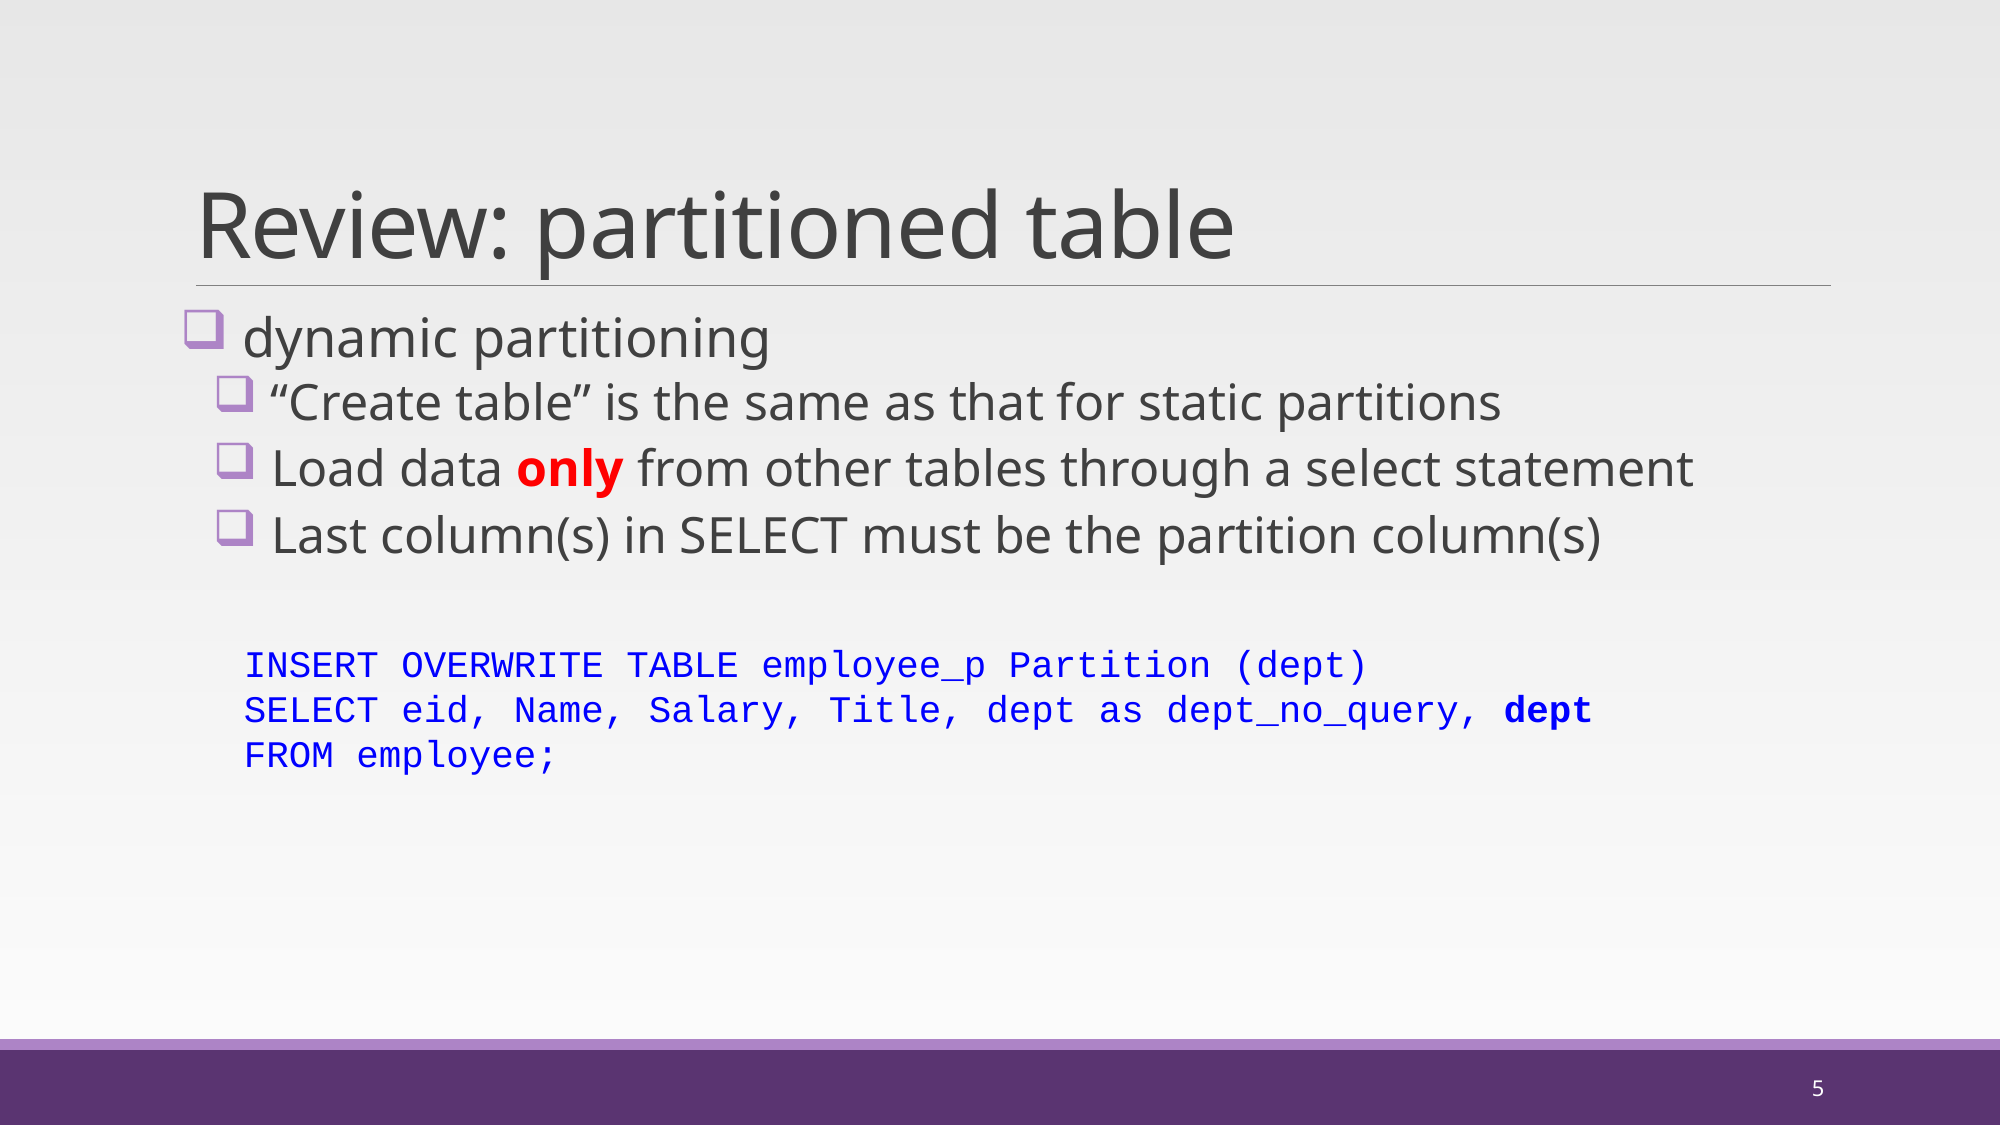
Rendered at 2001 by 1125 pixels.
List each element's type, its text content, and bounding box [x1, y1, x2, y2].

text_box INSERT OVERWRITE TABLE employee_p Partition (dept) SELECT eid, Name, Salary, Title, dept as dept_no_query, dept FROM employee; [229, 632, 1699, 943]
title Review: partitioned table [180, 47, 1830, 285]
list dynamic partitioning “Create table” is the same as that for static partitions Load data only from other tables through a select statement Last column(s) in SELECT must be the partition column(s) [180, 302, 1830, 963]
slide_number 5 [1624, 1059, 1840, 1120]
